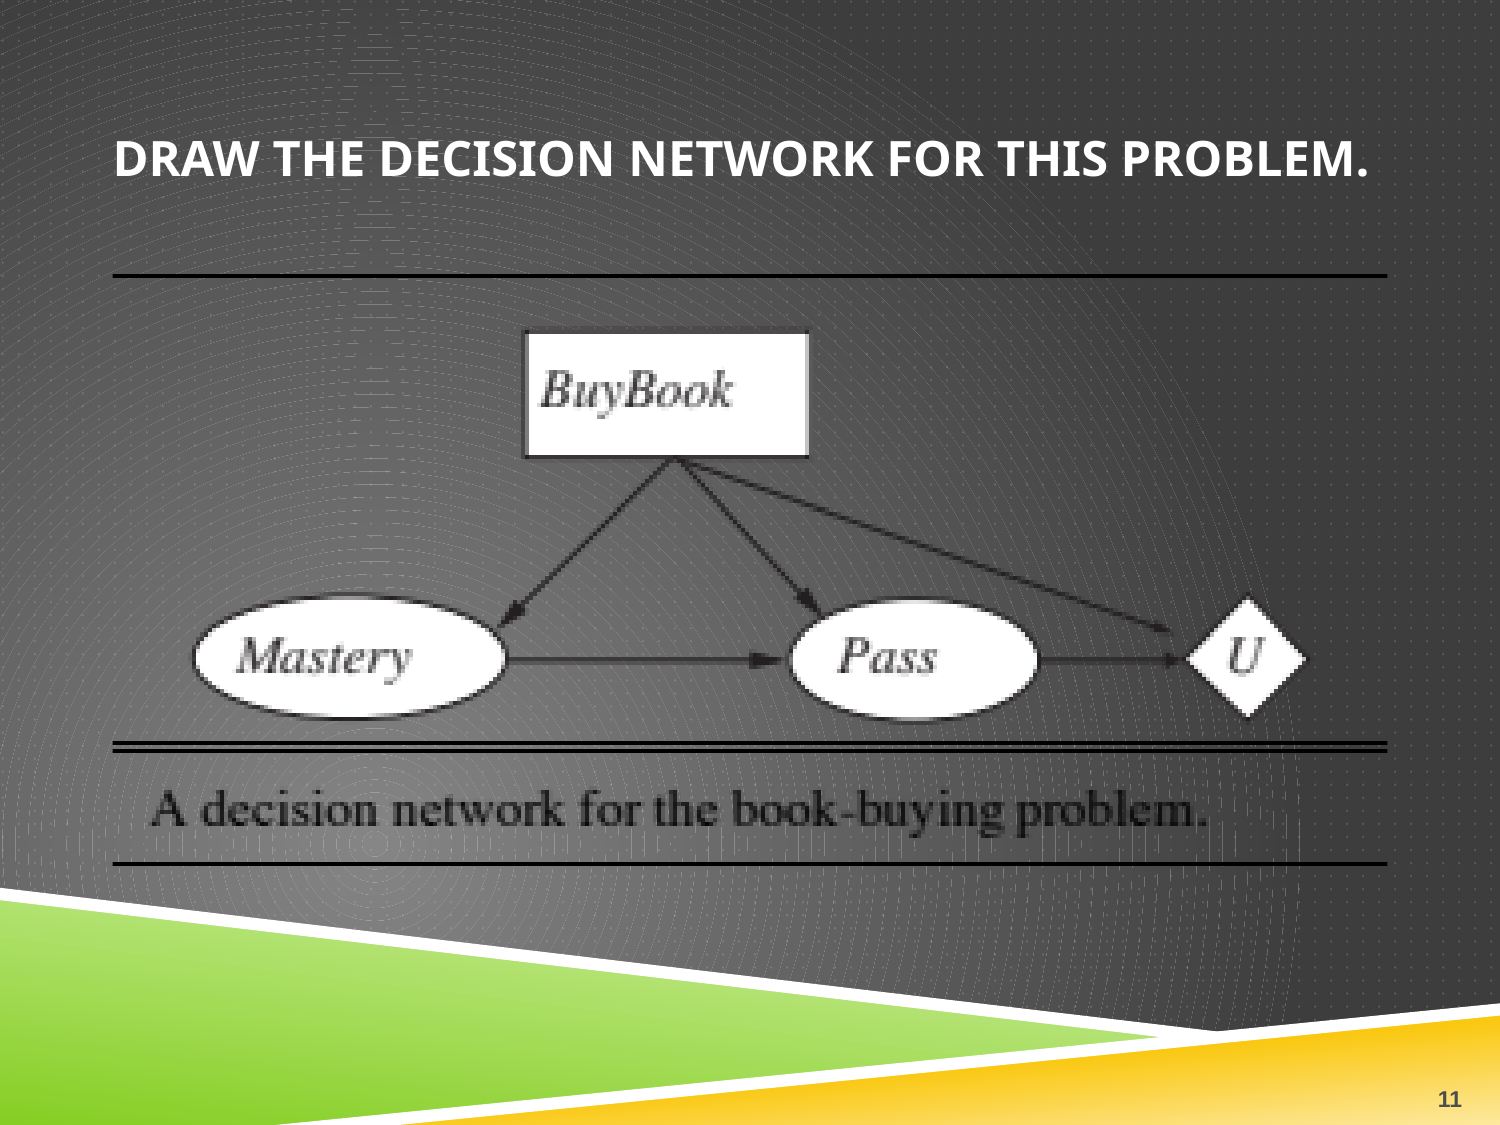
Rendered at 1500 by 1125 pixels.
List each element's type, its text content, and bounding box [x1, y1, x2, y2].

footer [37, 1052, 513, 1113]
title Draw the decision network for this problem. [112, 92, 1388, 262]
slide_number 11 [1387, 1052, 1463, 1113]
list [112, 262, 1388, 876]
